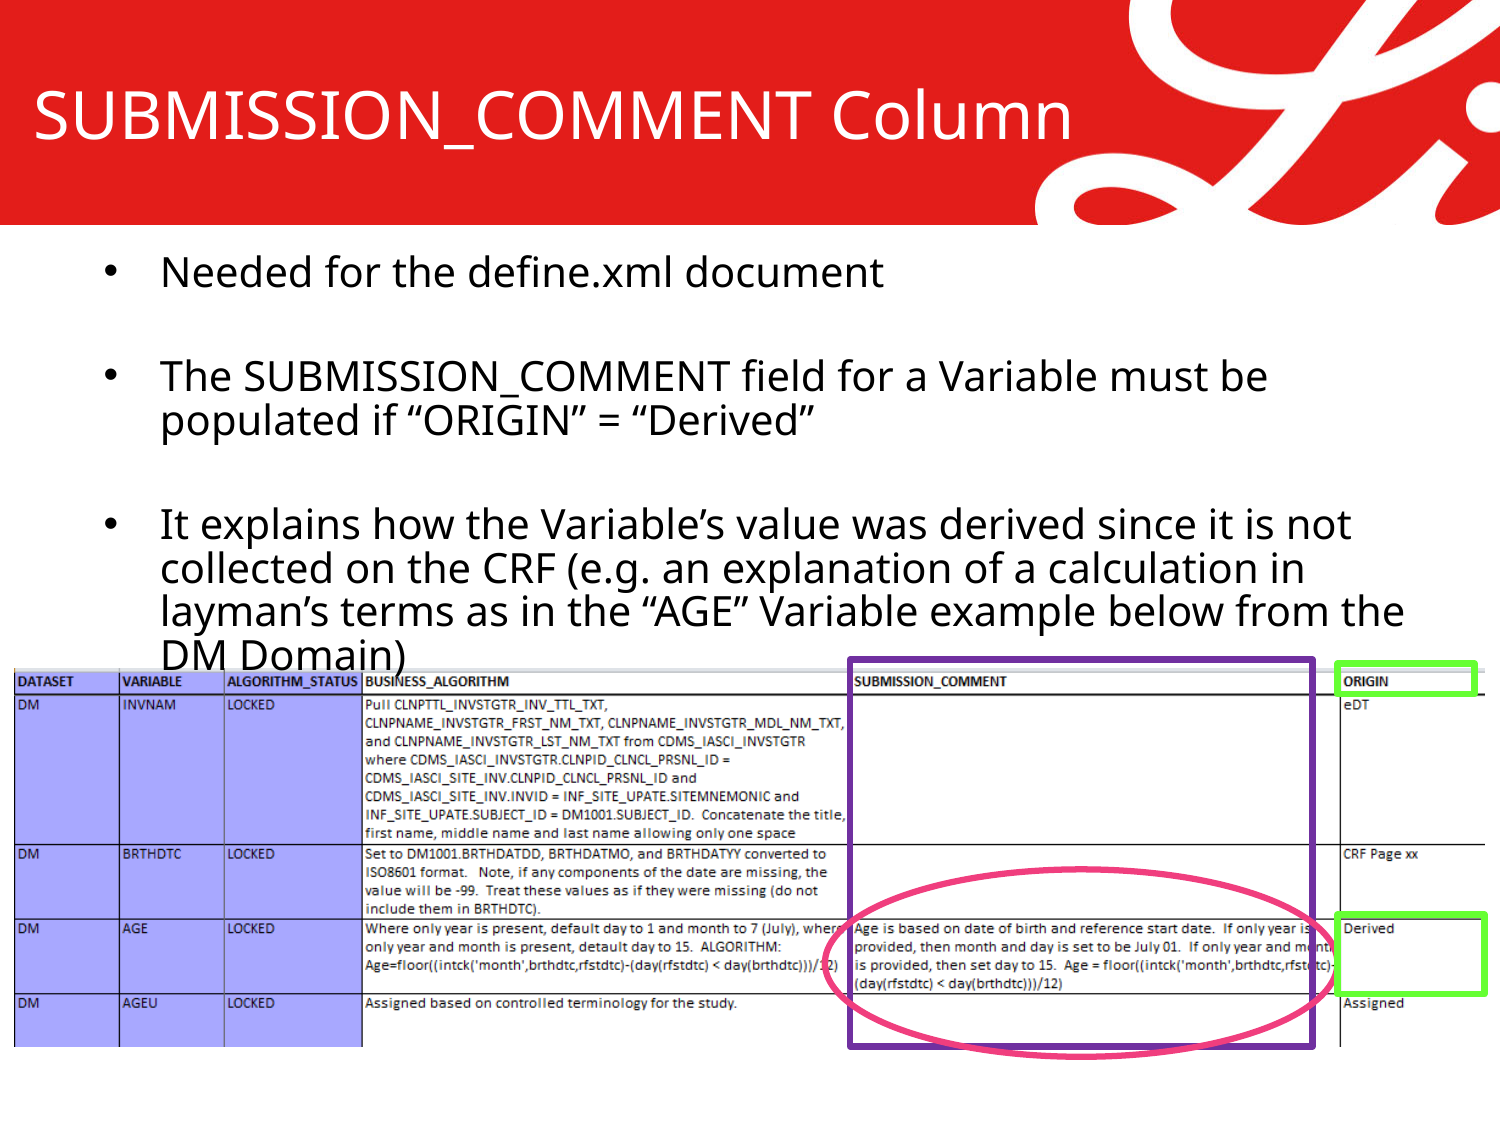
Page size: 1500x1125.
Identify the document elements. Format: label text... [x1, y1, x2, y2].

picture [0, 0, 1500, 225]
list Needed for the define.xml document The SUBMISSION_COMMENT field for a Variable must be populated if “ORIGIN” = “Derived” It explains how the Variable’s value was derived since it is not collected on the CRF (e.g. an explanation of a calculation in layman’s terms as in the “AGE” Variable example below from the DM Domain) [88, 244, 1439, 667]
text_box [1337, 663, 1485, 995]
text_box [1007, 1055, 1155, 1059]
title SUBMISSION_COMMENT Column [18, 28, 1500, 204]
picture [14, 668, 1485, 1047]
